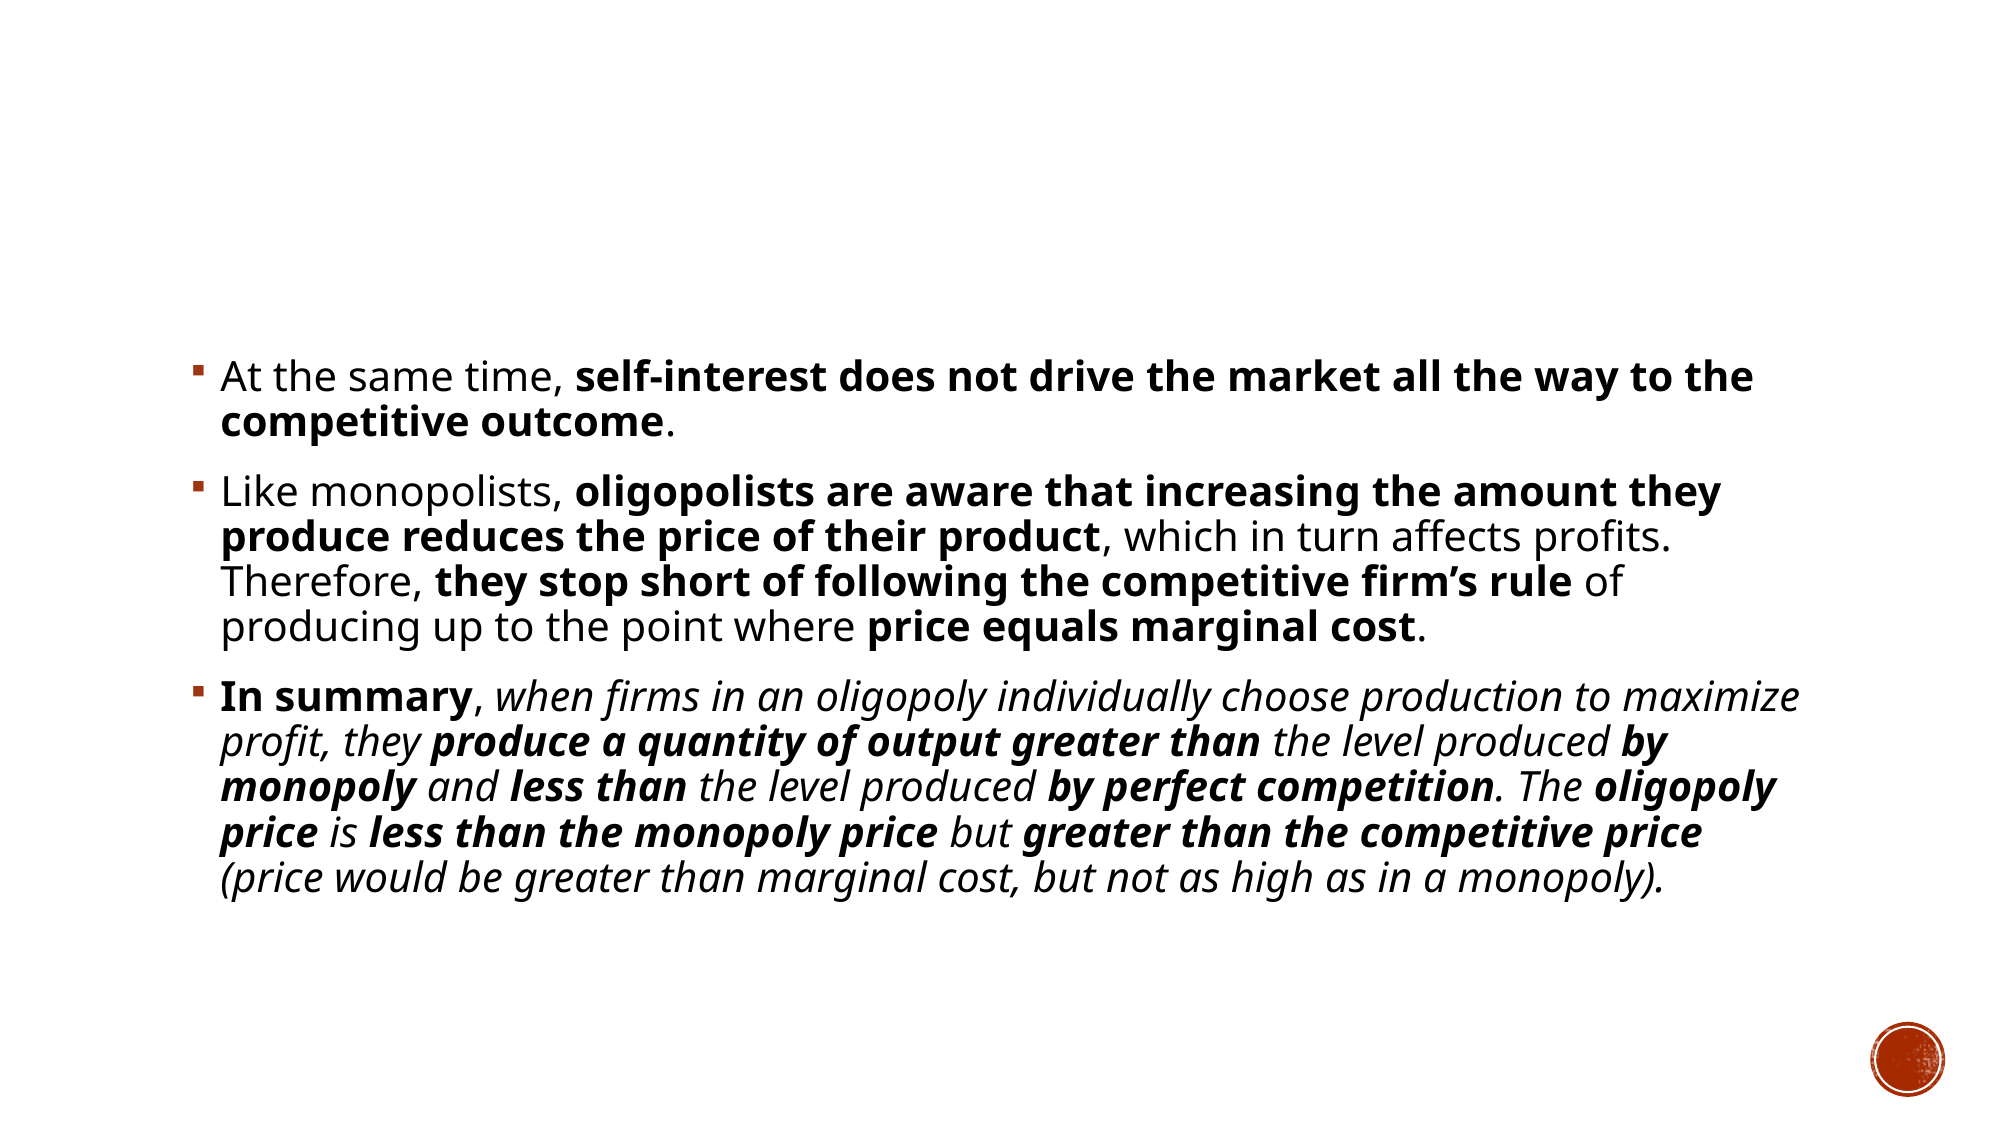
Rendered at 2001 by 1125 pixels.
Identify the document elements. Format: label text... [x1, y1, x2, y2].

list At the same time, self-interest does not drive the market all the way to the competitive outcome. Like monopolists, oligopolists are aware that increasing the amount they produce reduces the price of their product, which in turn affects profits. Therefore, they stop short of following the competitive firm’s rule of producing up to the point where price equals marginal cost. In summary, when firms in an oligopoly individually choose production to maximize profit, they produce a quantity of output greater than the level produced by monopoly and less than the level produced by perfect competition. The oligopoly price is less than the monopoly price but greater than the competitive price (price would be greater than marginal cost, but not as high as in a monopoly). [175, 348, 1826, 1013]
